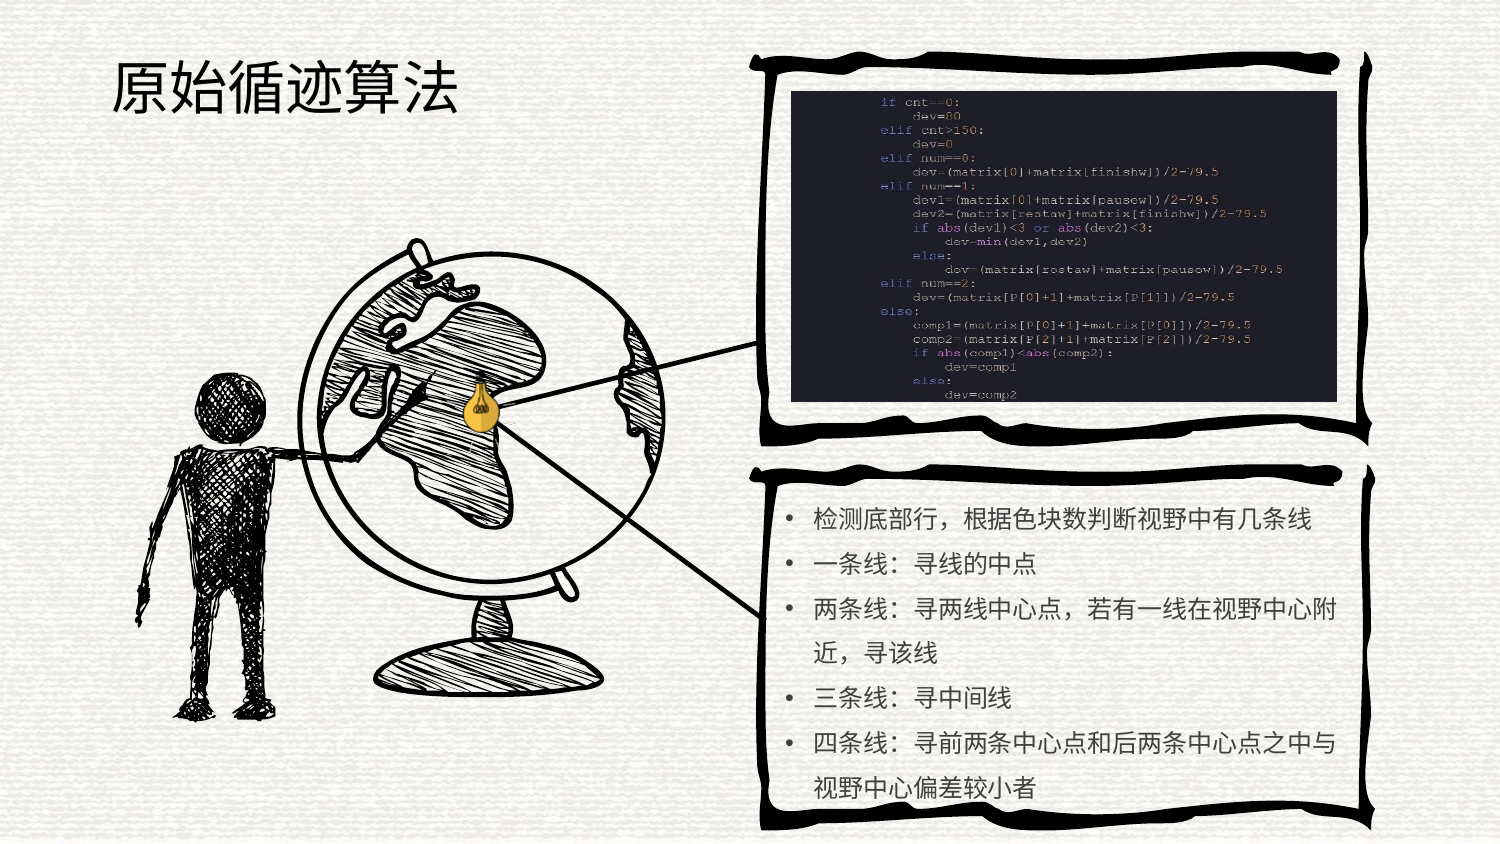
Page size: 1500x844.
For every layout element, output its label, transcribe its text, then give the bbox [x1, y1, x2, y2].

text_box [441, 463, 475, 481]
text_box [441, 609, 605, 698]
picture [0, 0, 1500, 844]
text_box [1362, 464, 1376, 487]
text_box [441, 590, 475, 601]
text_box 检测底部行，根据色块数判断视野中有几条线 一条线：寻线的中点 两条线：寻两线中心点，若有一线在视野中心附近，寻该线 三条线：寻中间线 四条线：寻前两条中心点和后两条中心点之中与视野中心偏差较小者 [770, 481, 1373, 810]
text_box [766, 51, 1373, 447]
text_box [483, 341, 762, 409]
text_box [749, 51, 1340, 347]
text_box [441, 473, 475, 497]
text_box [304, 238, 646, 370]
text_box [756, 629, 1278, 831]
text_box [480, 410, 766, 622]
text_box [441, 453, 475, 473]
text_box [770, 464, 1343, 481]
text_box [132, 369, 437, 723]
text_box 原始循迹算法 [28, 27, 844, 132]
text_box [441, 496, 475, 526]
text_box [441, 489, 475, 506]
text_box [1303, 806, 1376, 831]
text_box [441, 572, 475, 584]
